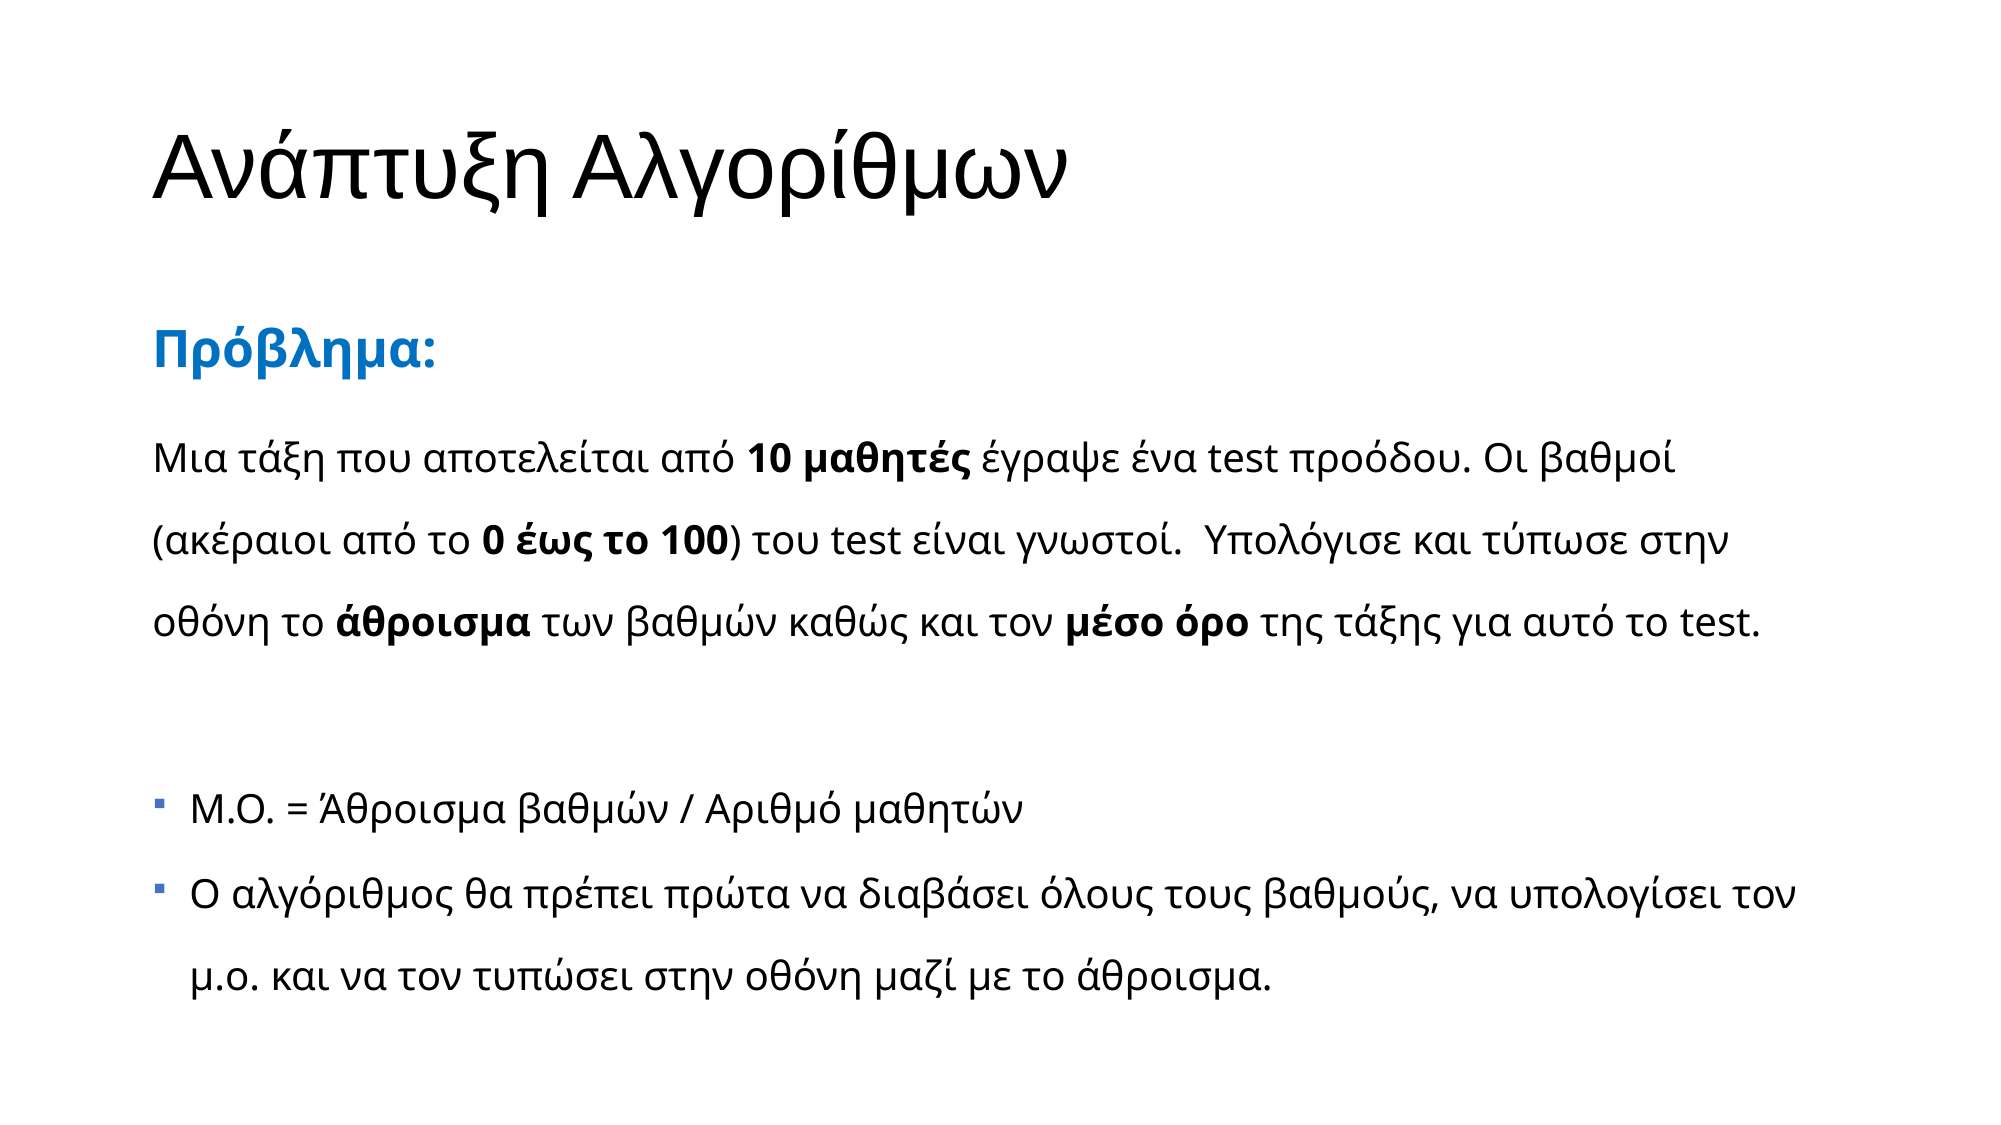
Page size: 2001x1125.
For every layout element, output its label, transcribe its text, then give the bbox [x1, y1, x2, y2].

list Πρόβλημα: Μια τάξη που αποτελείται από 10 μαθητές έγραψε ένα test προόδου. Οι βαθμοί (ακέραιοι από το 0 έως το 100) του test είναι γνωστοί. Υπολόγισε και τύπωσε στην οθόνη το άθροισμα των βαθμών καθώς και τον μέσο όρο της τάξης για αυτό το test. Μ.Ο. = Άθροισμα βαθμών / Αριθμό μαθητών Ο αλγόριθμος θα πρέπει πρώτα να διαβάσει όλους τους βαθμούς, να υπολογίσει τον μ.ο. και να τον τυπώσει στην οθόνη μαζί με το άθροισμα. [137, 299, 1863, 1014]
title Ανάπτυξη Αλγορίθμων [137, 59, 1863, 278]
